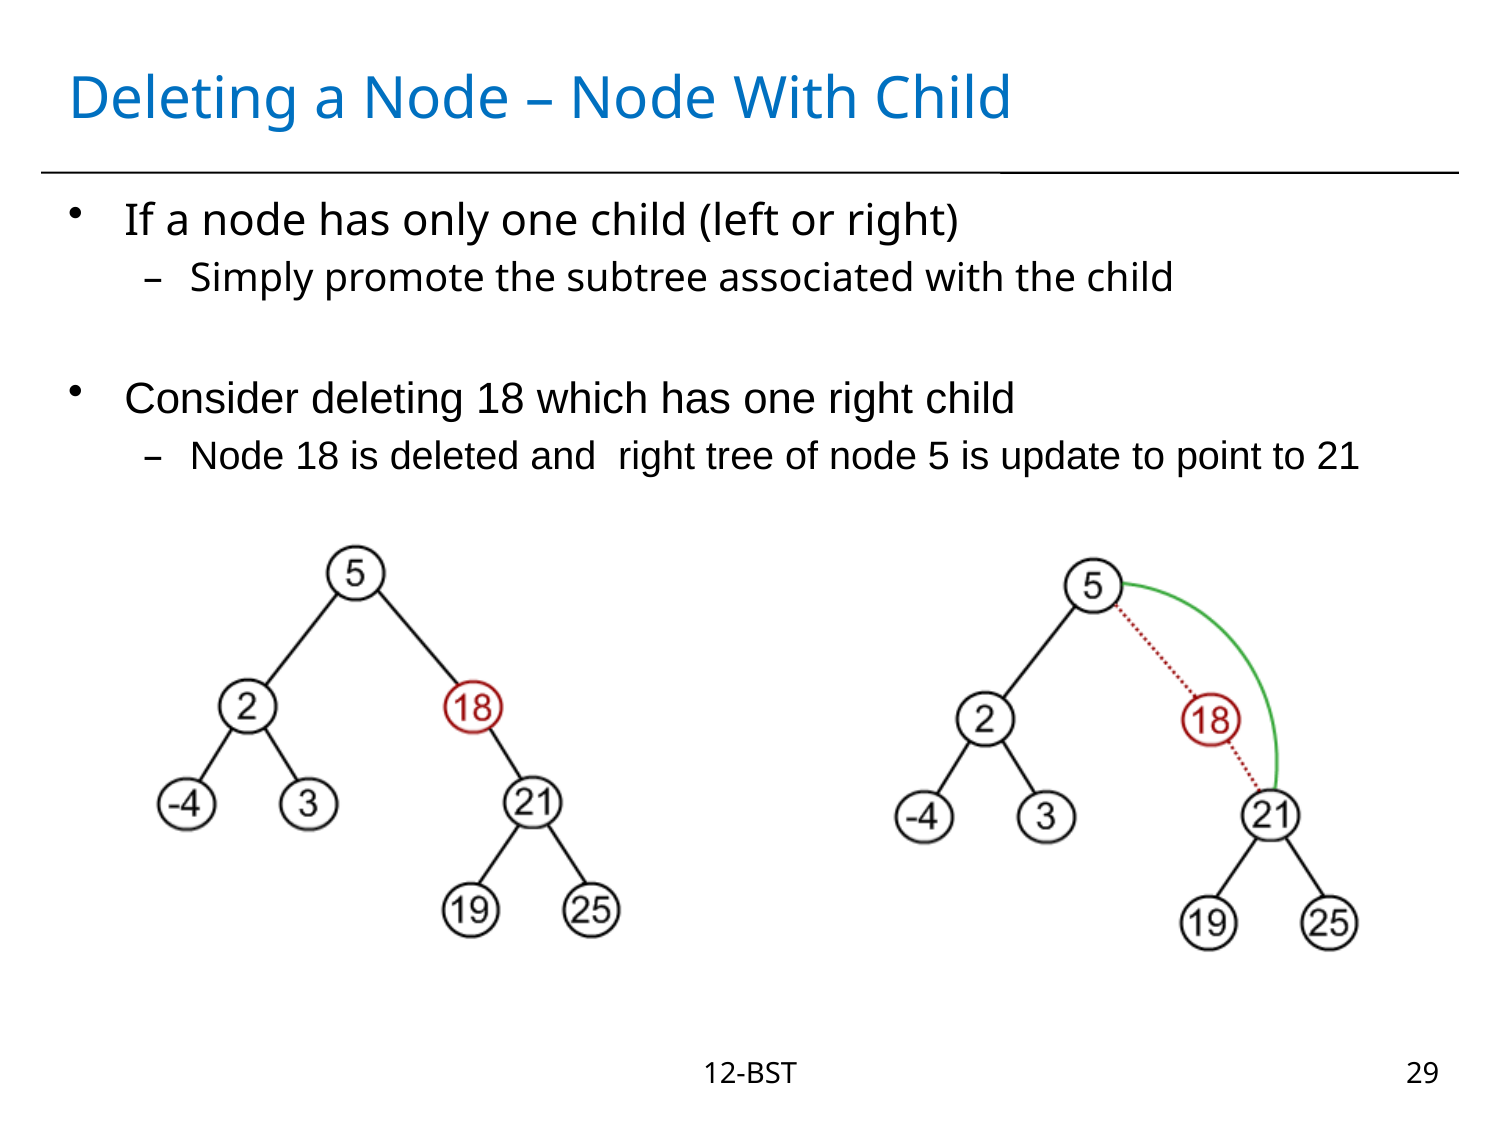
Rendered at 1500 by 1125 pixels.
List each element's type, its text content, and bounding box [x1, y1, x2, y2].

picture [872, 538, 1411, 985]
picture [147, 538, 673, 961]
footer 12-BST [502, 1046, 999, 1125]
list If a node has only one child (left or right) Simply promote the subtree associated with the child Consider deleting 18 which has one right child Node 18 is deleted and right tree of node 5 is update to point to 21 [52, 184, 1448, 1024]
title Deleting a Node – Node With Child [52, 30, 1448, 159]
slide_number 29 [1104, 1046, 1455, 1125]
